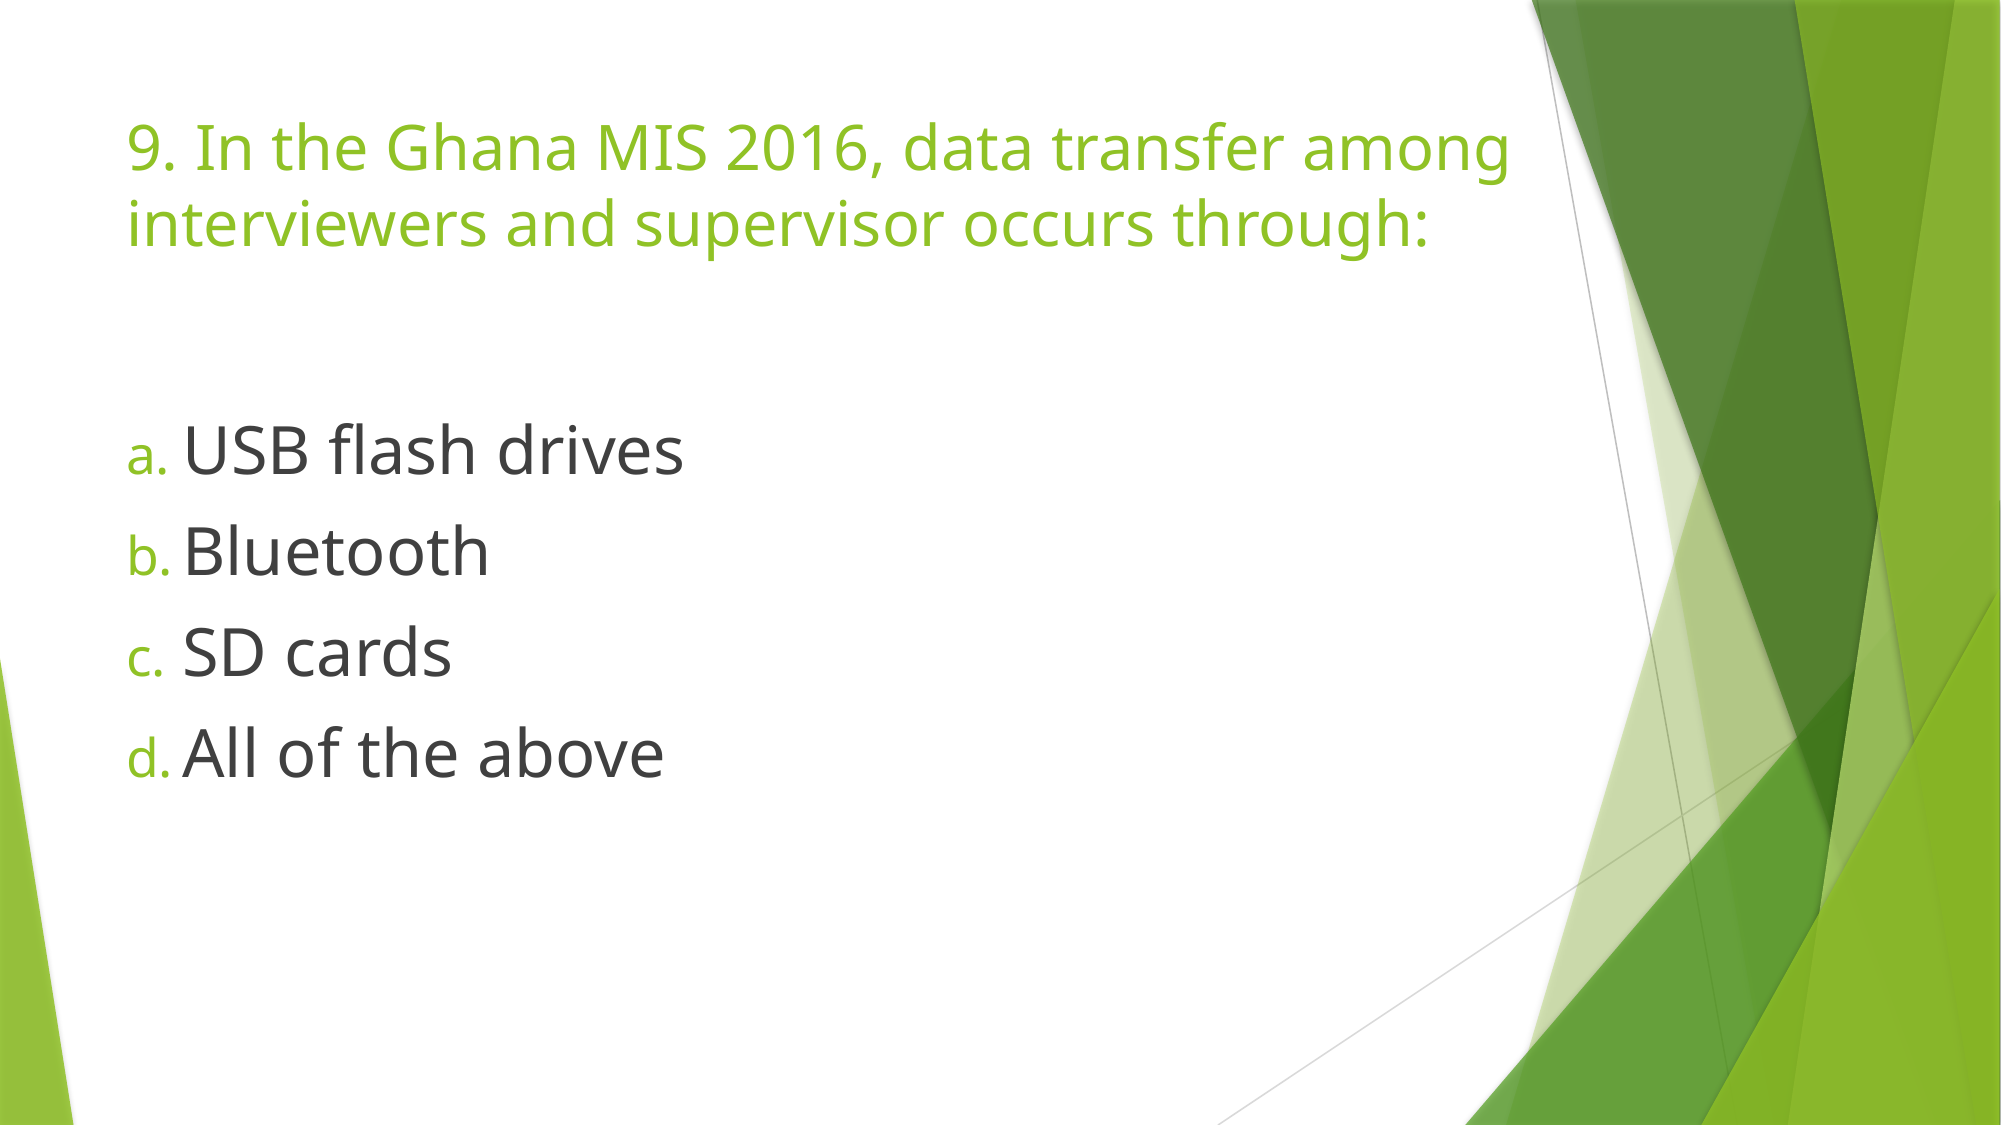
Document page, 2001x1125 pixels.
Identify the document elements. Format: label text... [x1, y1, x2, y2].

title 9. In the Ghana MIS 2016, data transfer among interviewers and supervisor occurs through: [111, 99, 1543, 317]
list USB flash drives Bluetooth SD cards All of the above [111, 399, 1522, 958]
